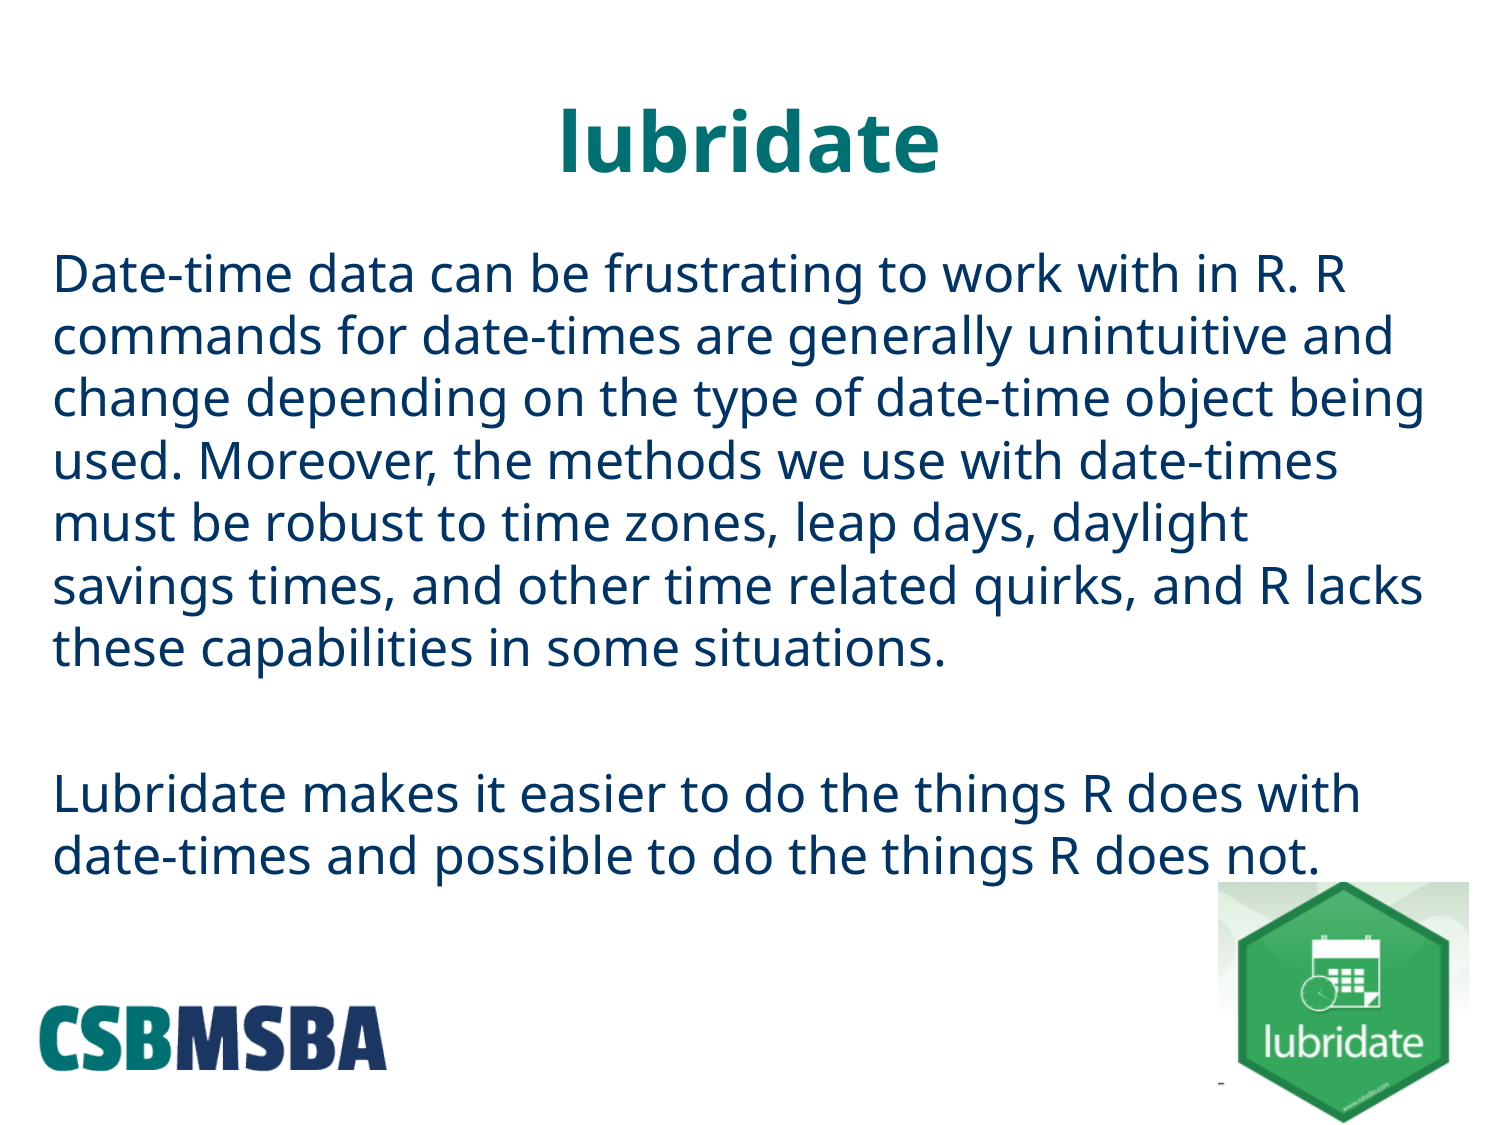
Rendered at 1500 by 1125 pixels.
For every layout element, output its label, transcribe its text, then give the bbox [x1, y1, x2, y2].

title lubridate [75, 45, 1425, 232]
picture [1218, 881, 1469, 1124]
list Date-time data can be frustrating to work with in R. R commands for date-times are generally unintuitive and change depending on the type of date-time object being used. Moreover, the methods we use with date-times must be robust to time zones, leap days, daylight savings times, and other time related quirks, and R lacks these capabilities in some situations. Lubridate makes it easier to do the things R does with date-times and possible to do the things R does not. [37, 232, 1463, 988]
picture [37, 988, 388, 1091]
